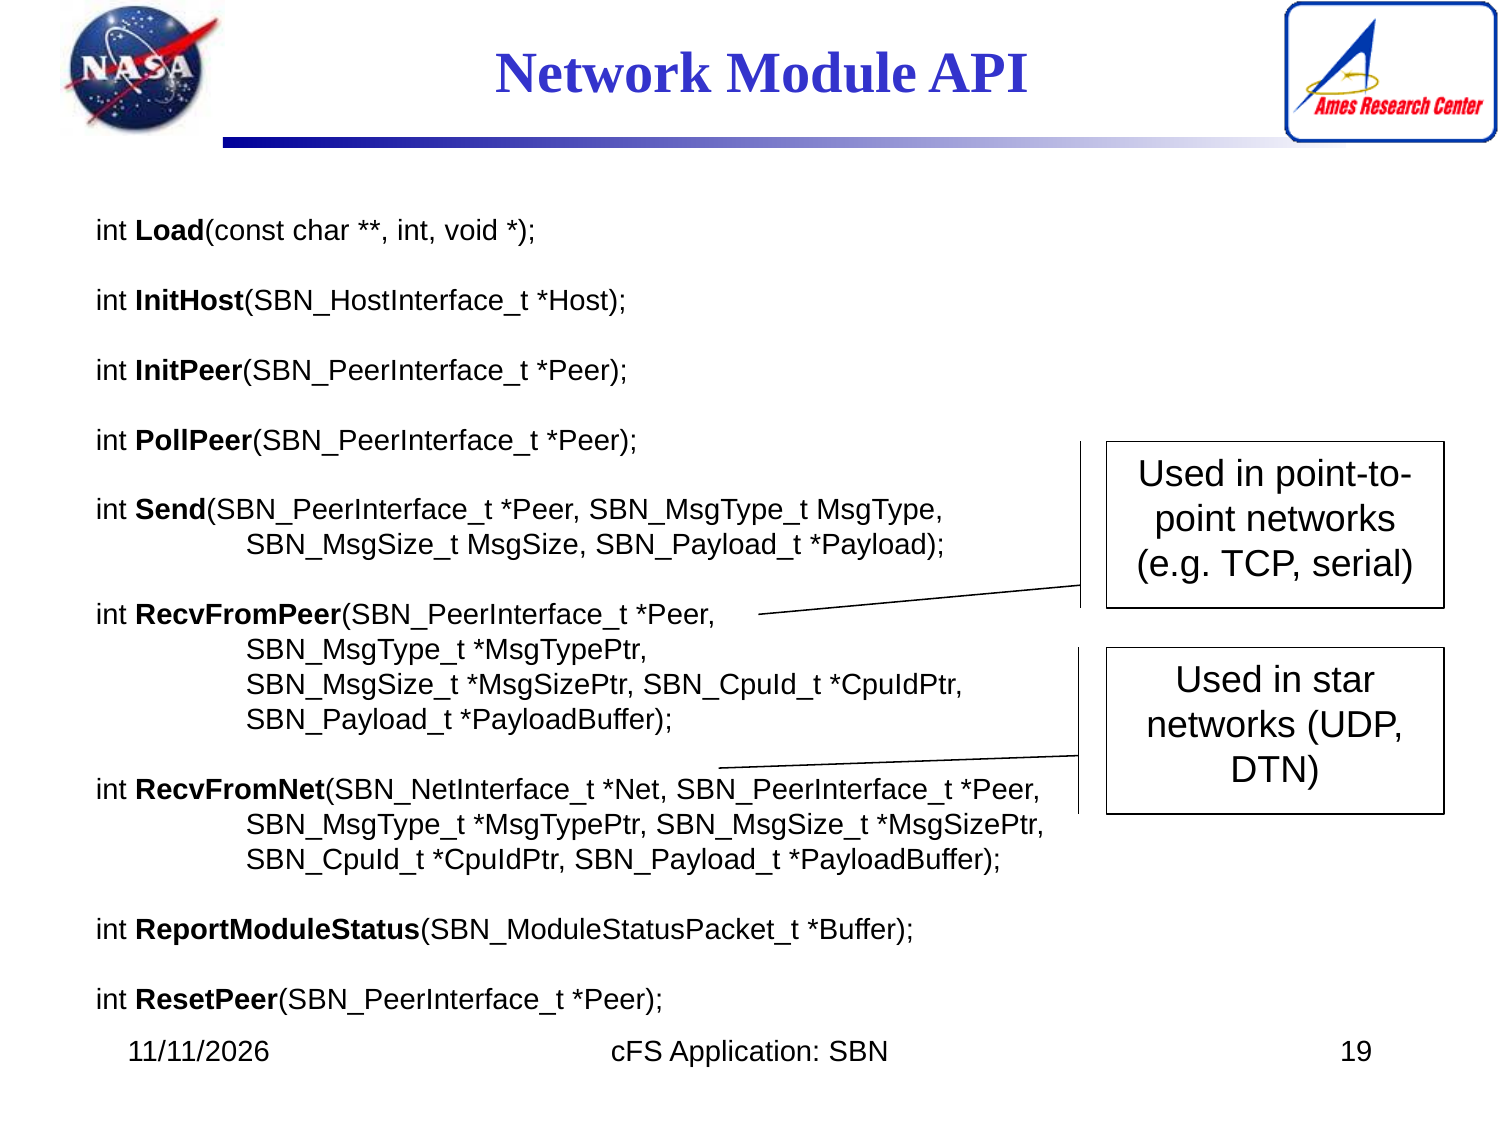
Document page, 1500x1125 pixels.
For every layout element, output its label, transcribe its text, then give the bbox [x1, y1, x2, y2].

slide_number 19 [1074, 1024, 1388, 1101]
text_box Used in star networks (UDP, DTN) [1106, 647, 1444, 814]
footer cFS Application: SBN [512, 1024, 988, 1101]
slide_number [112, 1024, 426, 1101]
picture [60, 0, 225, 136]
text_box Used in point-to-point networks (e.g. TCP, serial) [1106, 441, 1444, 609]
title Network Module API [225, 12, 1300, 126]
text_box int Load(const char **, int, void *); int InitHost(SBN_HostInterface_t *Host); int InitPeer(SBN_PeerInterface_t *Peer); int PollPeer(SBN_PeerInterface_t *Peer); int Send(SBN_PeerInterface_t *Peer, SBN_MsgType_t MsgType, SBN_MsgSize_t MsgSize, SBN_Payload_t *Payload); int RecvFromPeer(SBN_PeerInterface_t *Peer, SBN_MsgType_t *MsgTypePtr, SBN_MsgSize_t *MsgSizePtr, SBN_CpuId_t *CpuIdPtr, SBN_Payload_t *PayloadBuffer); int RecvFromNet(SBN_NetInterface_t *Net, SBN_PeerInterface_t *Peer, SBN_MsgType_t *MsgTypePtr, SBN_MsgSize_t *MsgSizePtr, SBN_CpuId_t *CpuIdPtr, SBN_Payload_t *PayloadBuffer); int ReportModuleStatus(SBN_ModuleStatusPacket_t *Buffer); int ResetPeer(SBN_PeerInterface_t *Peer); [81, 203, 1444, 1023]
picture [1281, 0, 1500, 144]
